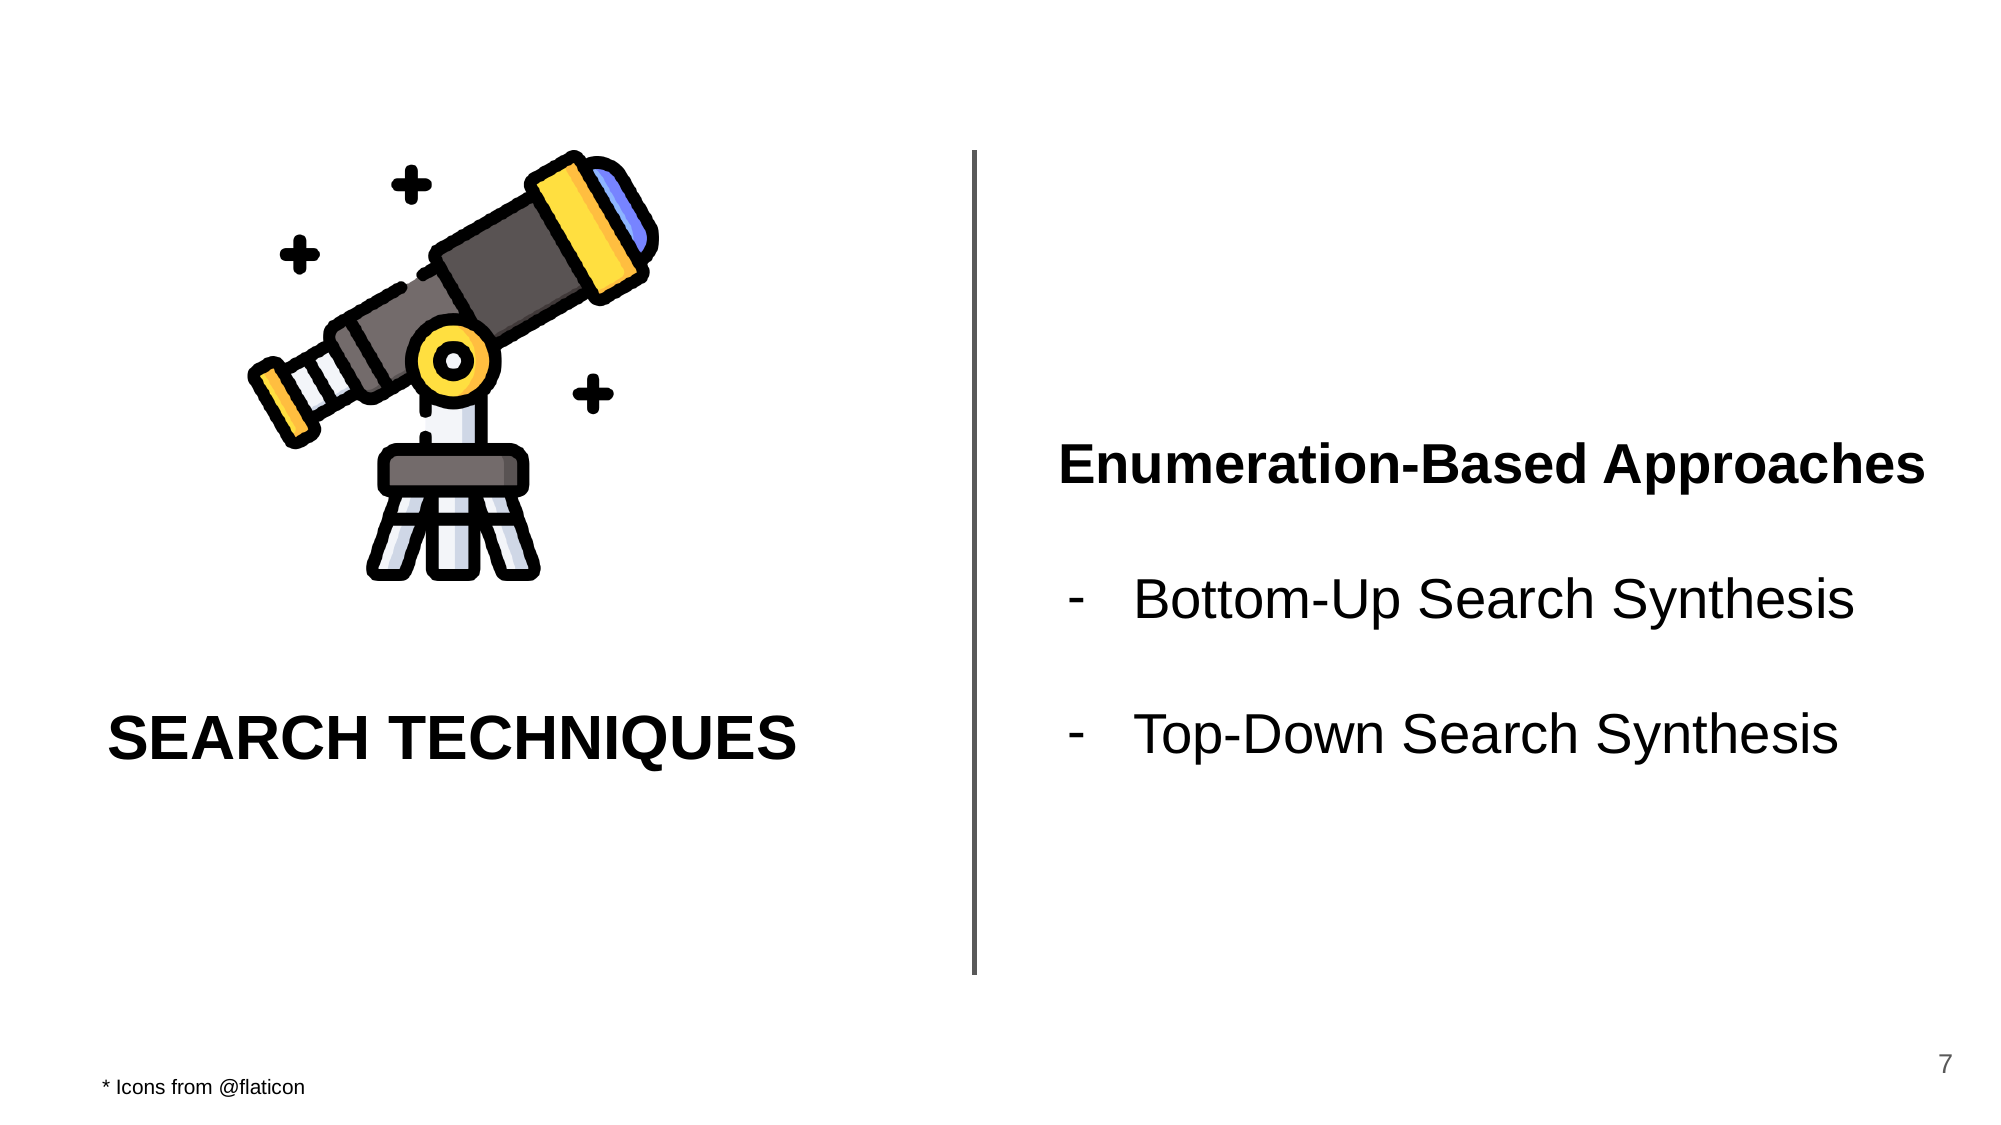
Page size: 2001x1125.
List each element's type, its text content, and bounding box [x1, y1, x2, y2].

picture [237, 150, 669, 581]
slide_number ‹#› [1853, 1019, 1974, 1106]
title SEARCH TECHNIQUES [0, 665, 907, 804]
text_box * Icons from @flaticon [87, 1061, 1102, 1112]
text_box Enumeration-Based Approaches Bottom-Up Search Synthesis Top-Down Search Synthesis [1043, 150, 1950, 975]
